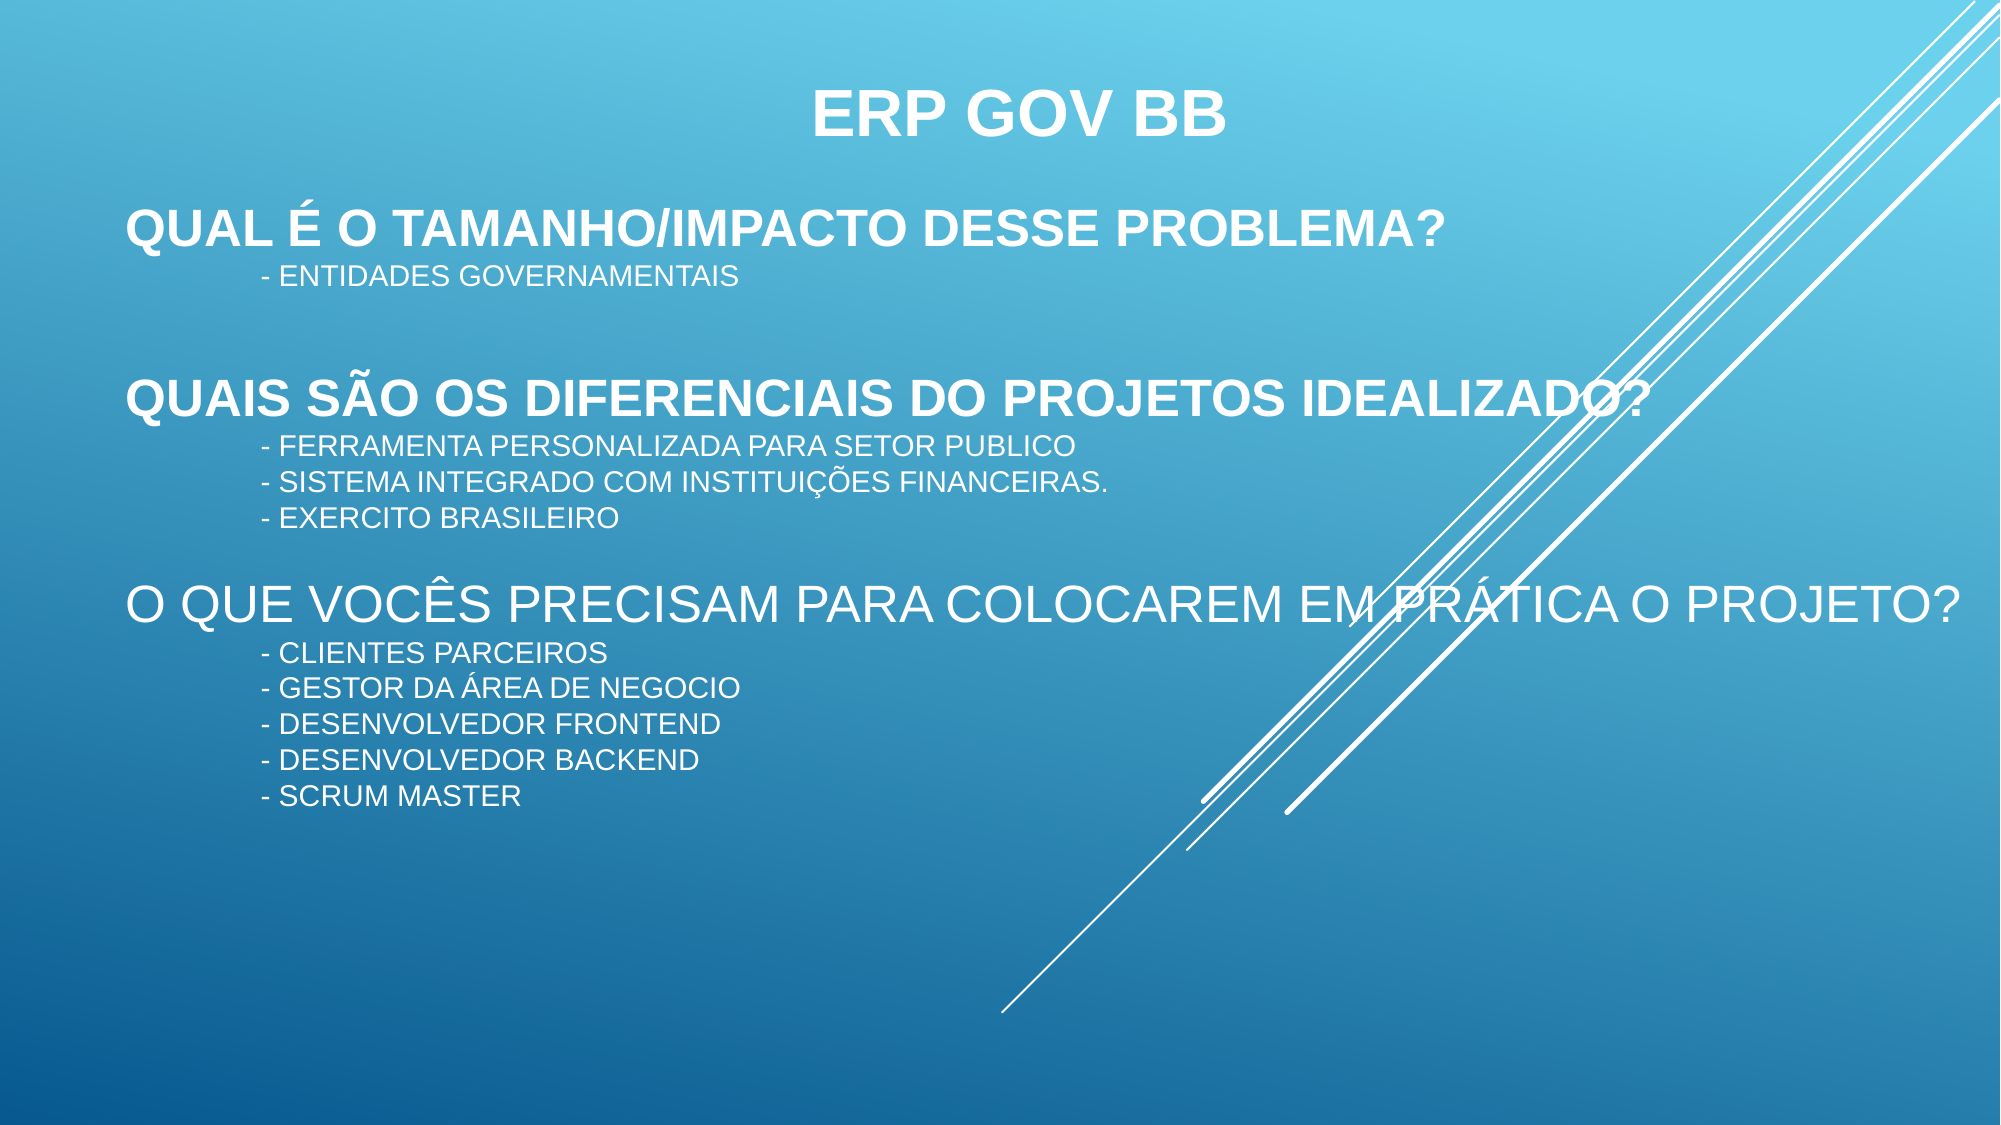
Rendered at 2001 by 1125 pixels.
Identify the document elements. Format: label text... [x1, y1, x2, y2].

title Qual é o tamanho/impacto desse problema? - entidades governamentais Quais são os diferenciais do projetos idealizado? - ferramenta personalizada para setor publico - sistema integrado com instituições financeiras. - exercito brasileiro O que vocês precisam para colocarem em prática o projeto? - clientes parceiros - gestor da área de negocio - desenvolvedor Frontend - desenvolvedor backend - scrum master [110, 160, 1987, 965]
text_box ERP GOV BB [796, 54, 1252, 158]
